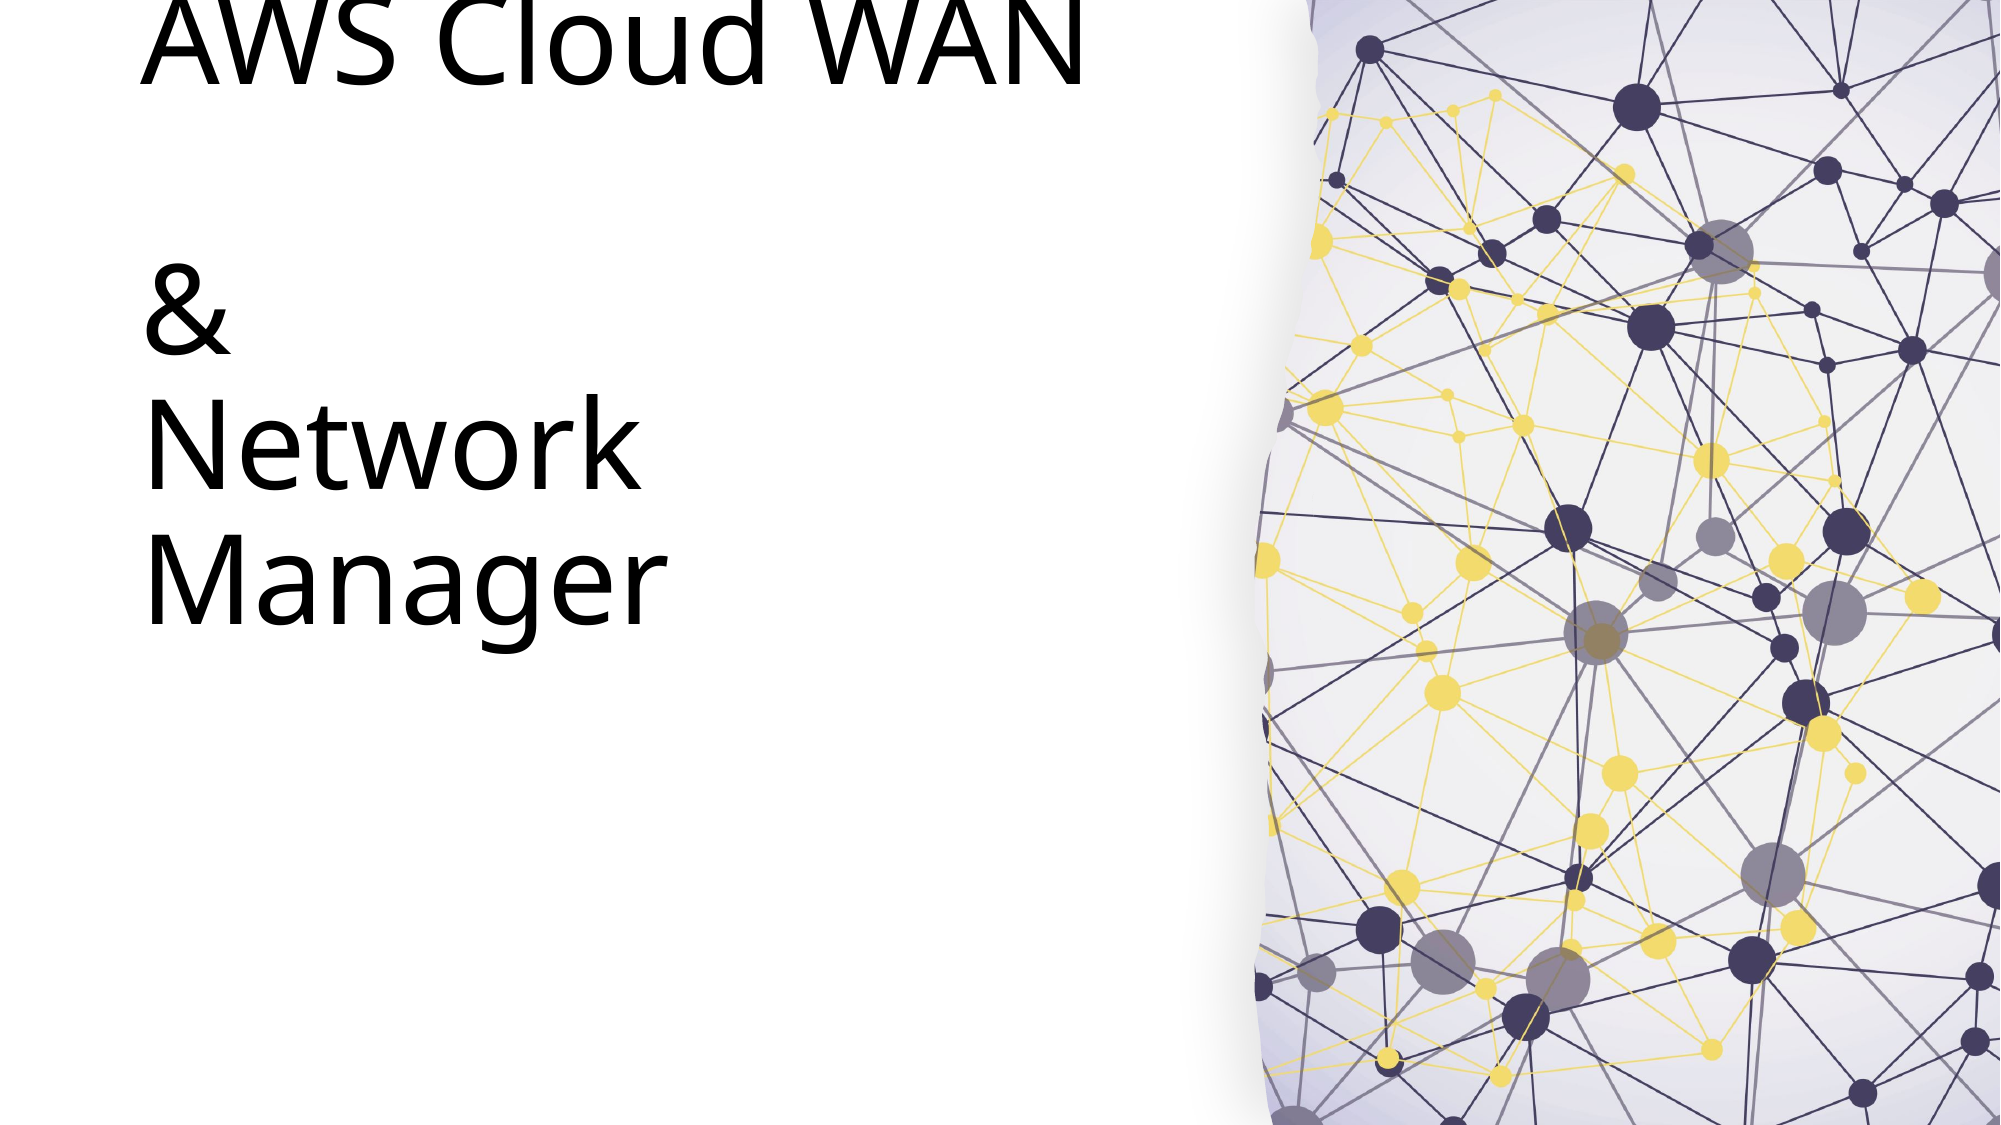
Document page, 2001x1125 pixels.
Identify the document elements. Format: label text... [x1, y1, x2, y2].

picture [1254, 0, 2000, 1125]
title AWS Cloud WAN & Network Manager [125, 190, 1115, 660]
